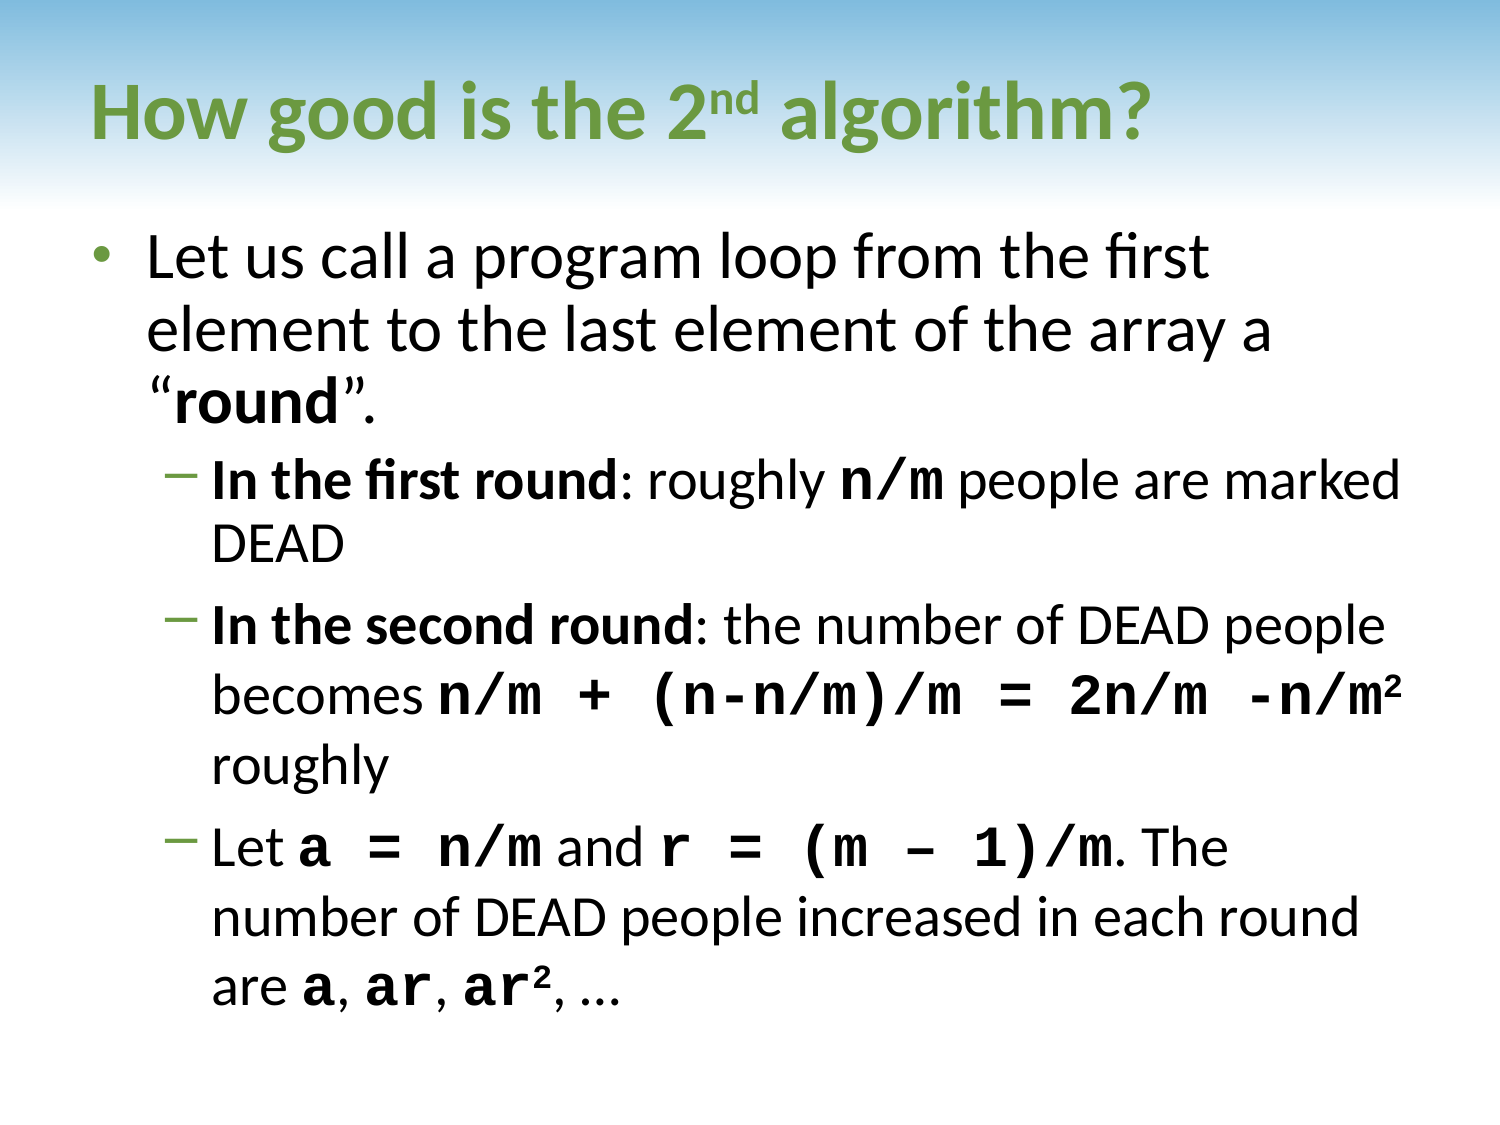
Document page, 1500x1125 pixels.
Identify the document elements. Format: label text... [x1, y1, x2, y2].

title How good is the 2nd algorithm? [75, 12, 1438, 200]
list Let us call a program loop from the first element to the last element of the array a “round”. In the first round: roughly n/m people are marked DEAD In the second round: the number of DEAD people becomes n/m + (n-n/m)/m = 2n/m -n/m2 roughly Let a = n/m and r = (m – 1)/m. The number of DEAD people increased in each round are a, ar, ar2, … [75, 213, 1425, 1042]
